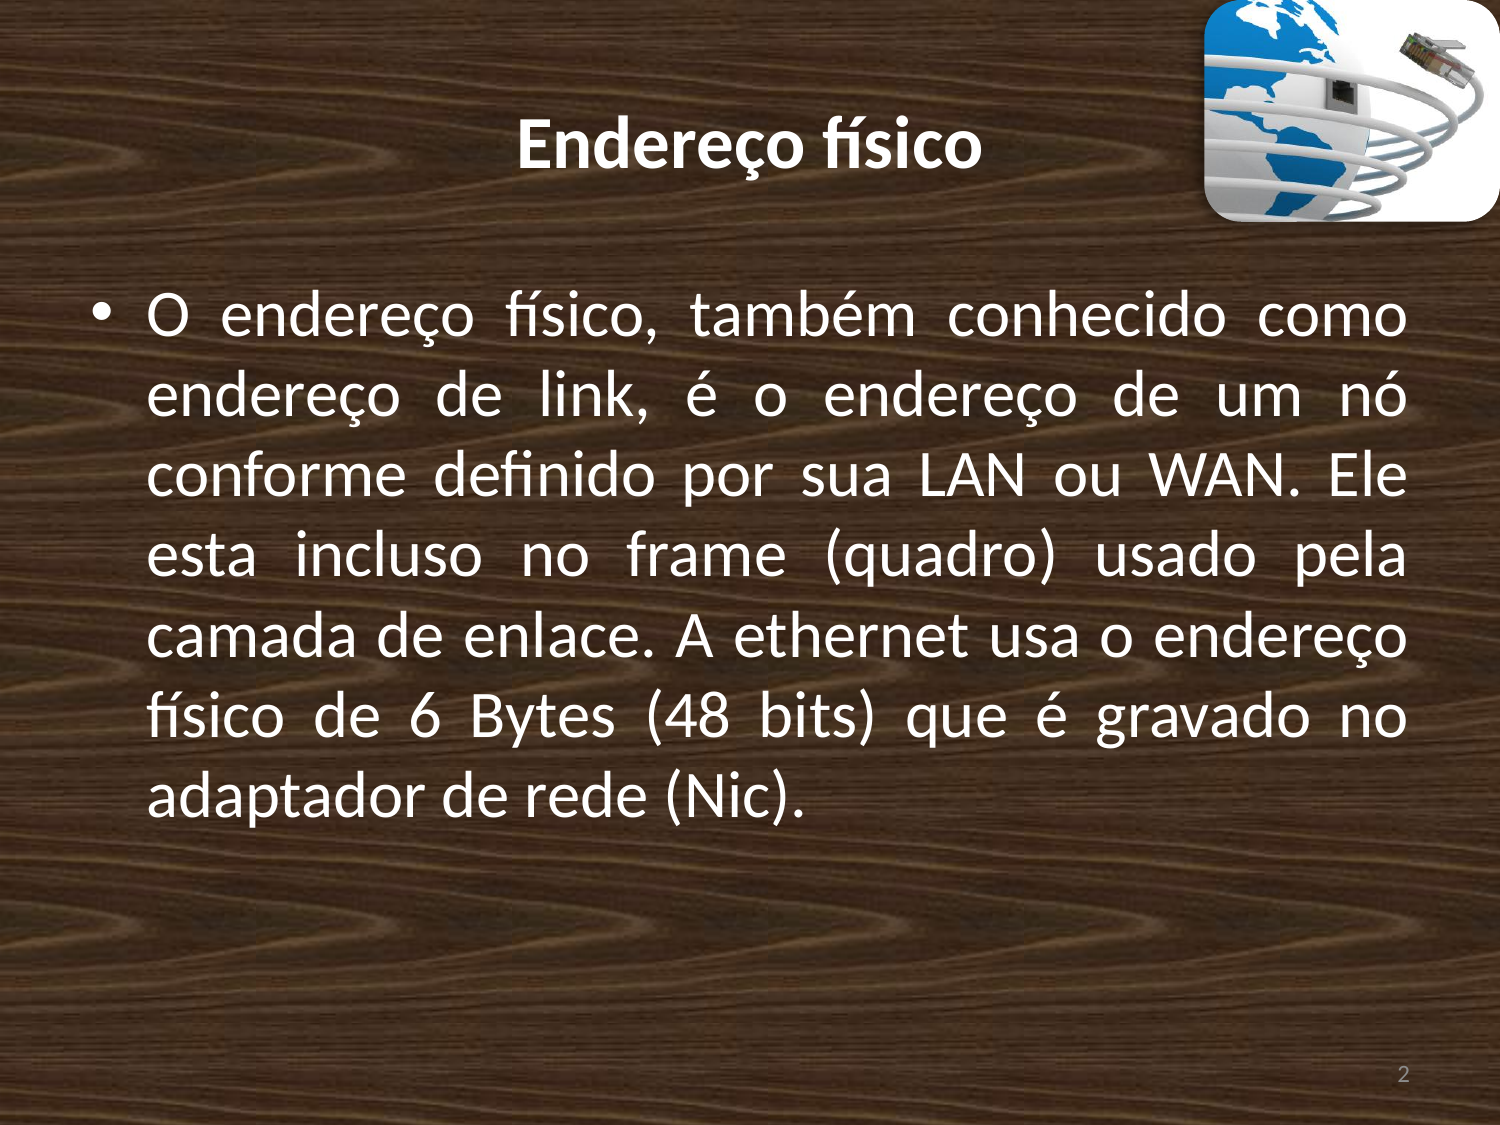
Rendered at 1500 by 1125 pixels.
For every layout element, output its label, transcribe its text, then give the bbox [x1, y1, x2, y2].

picture [0, 0, 1500, 1125]
title Endereço físico [75, 45, 1221, 233]
list O endereço físico, também conhecido como endereço de link, é o endereço de um nó conforme definido por sua LAN ou WAN. Ele esta incluso no frame (quadro) usado pela camada de enlace. A ethernet usa o endereço físico de 6 Bytes (48 bits) que é gravado no adaptador de rede (Nic). [75, 262, 1425, 1005]
slide_number 2 [1074, 1042, 1425, 1103]
